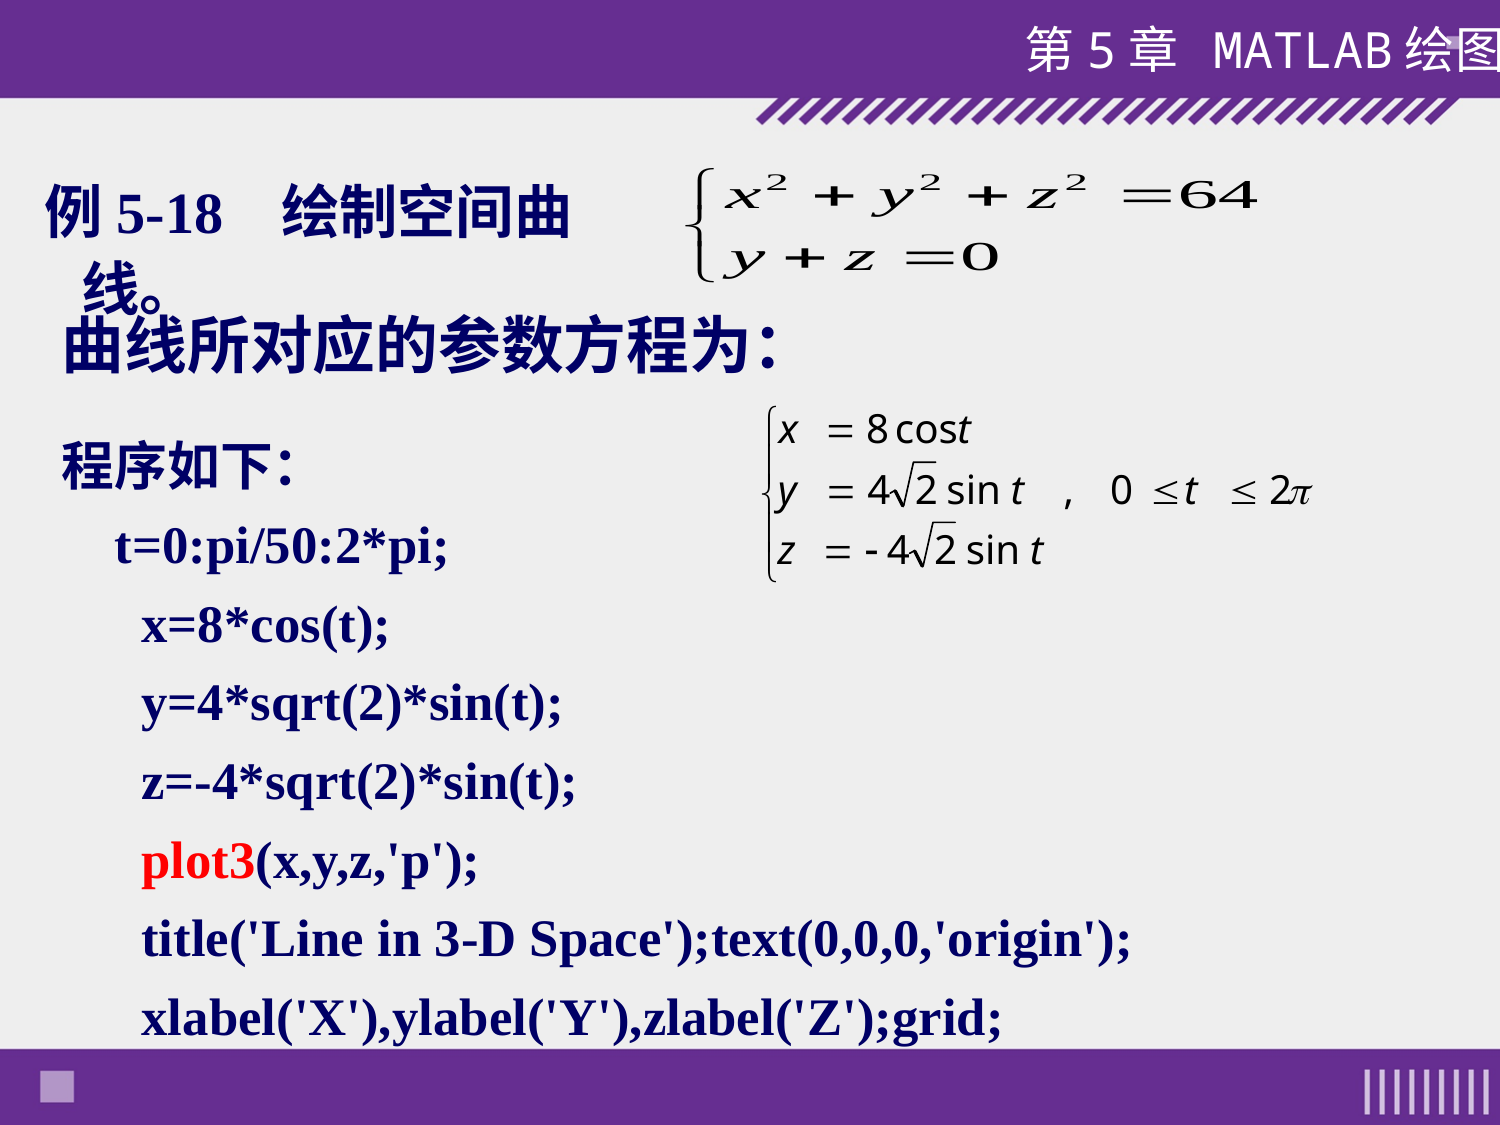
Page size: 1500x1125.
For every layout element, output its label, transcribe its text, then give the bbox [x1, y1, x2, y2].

picture [1253, 39, 1263, 53]
text_box 例5-18 绘制空间曲线。 [29, 160, 668, 330]
picture [1372, 36, 1385, 47]
picture [1463, 32, 1497, 66]
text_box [667, 160, 1269, 291]
picture [1372, 51, 1386, 64]
picture [1035, 51, 1047, 56]
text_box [753, 397, 1321, 592]
picture [1051, 59, 1065, 66]
list 曲线所对应的参数方程为： 程序如下： t=0:pi/50:2*pi; x=8*cos(t); y=4*sqrt(2)*sin(t); z=-4*sqrt(2)*sin(t); plot3(x,y,z,'p'); title('Line in 3-D Space');text(0,0,0,'origin'); xlabel('X'),ylabel('Y'),zlabel('Z');grid; [46, 290, 1500, 1066]
picture [0, 0, 1500, 1125]
picture [1219, 38, 1236, 66]
picture [1051, 43, 1064, 48]
picture [1339, 57, 1357, 66]
picture [1343, 39, 1353, 53]
picture [1249, 57, 1267, 66]
